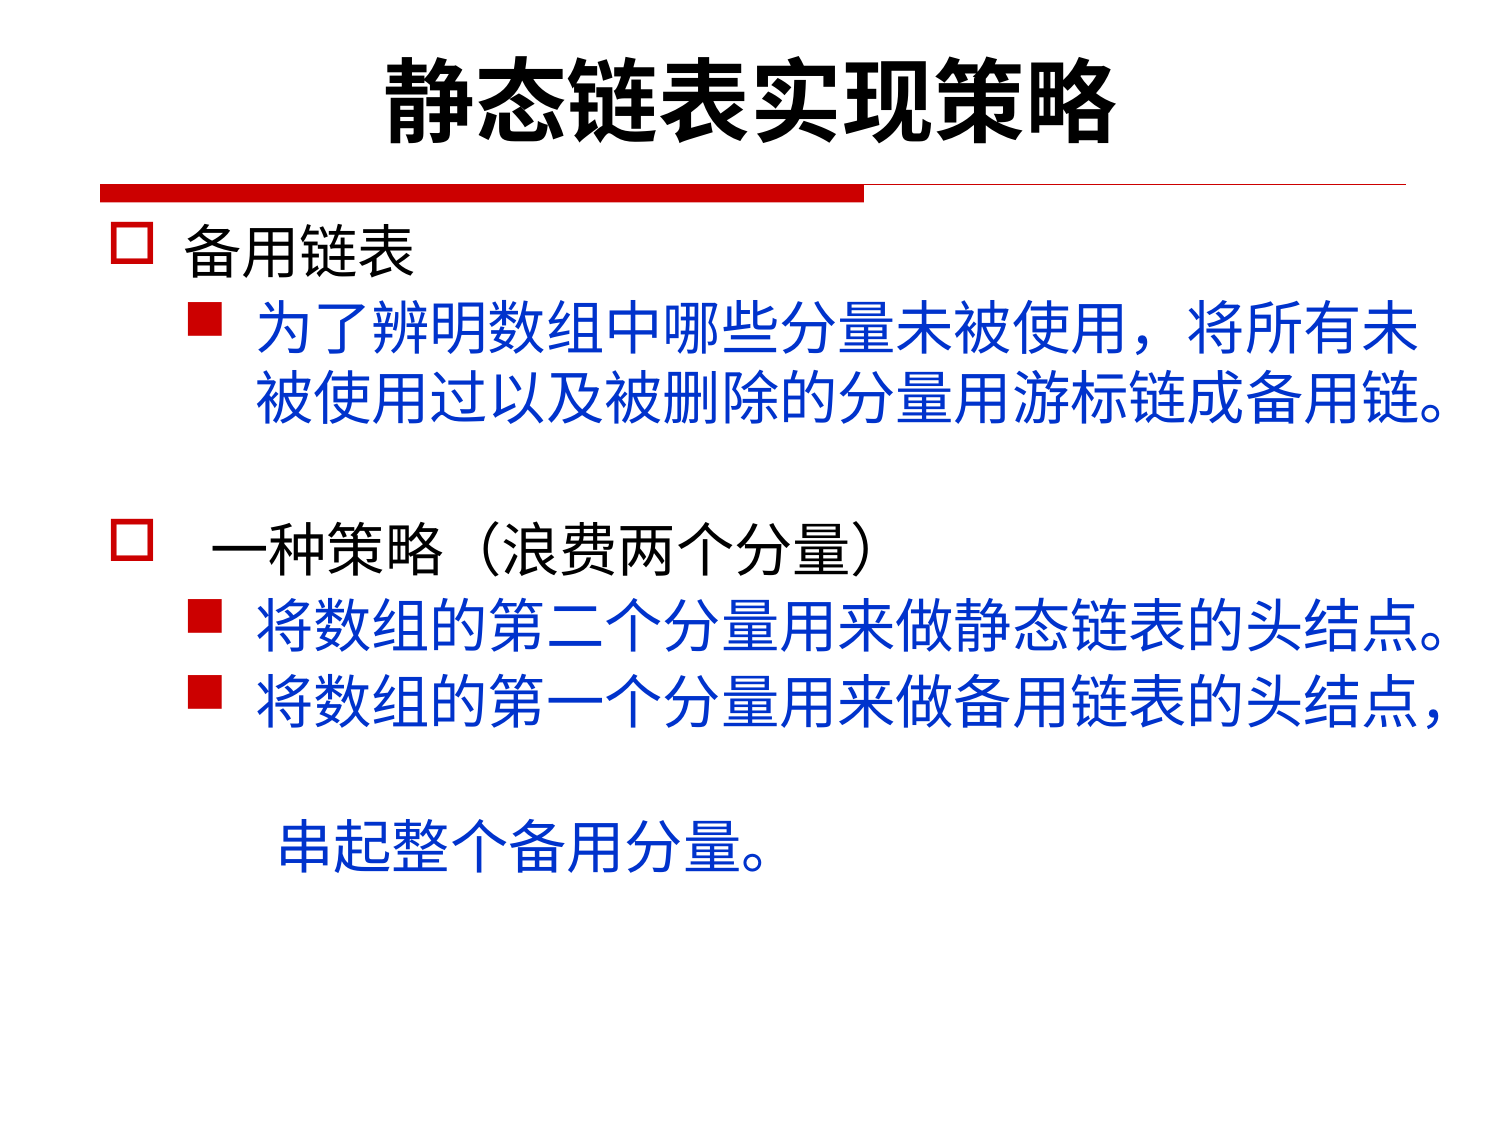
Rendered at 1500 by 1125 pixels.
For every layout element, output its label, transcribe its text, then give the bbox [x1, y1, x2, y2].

list 备用链表 为了辨明数组中哪些分量未被使用，将所有未被使用过以及被删除的分量用游标链成备用链。 一种策略（浪费两个分量） 将数组的第二个分量用来做静态链表的头结点。 将数组的第一个分量用来做备用链表的头结点， 串起整个备用分量。 [91, 208, 1486, 728]
title 静态链表实现策略 [94, 50, 1407, 161]
